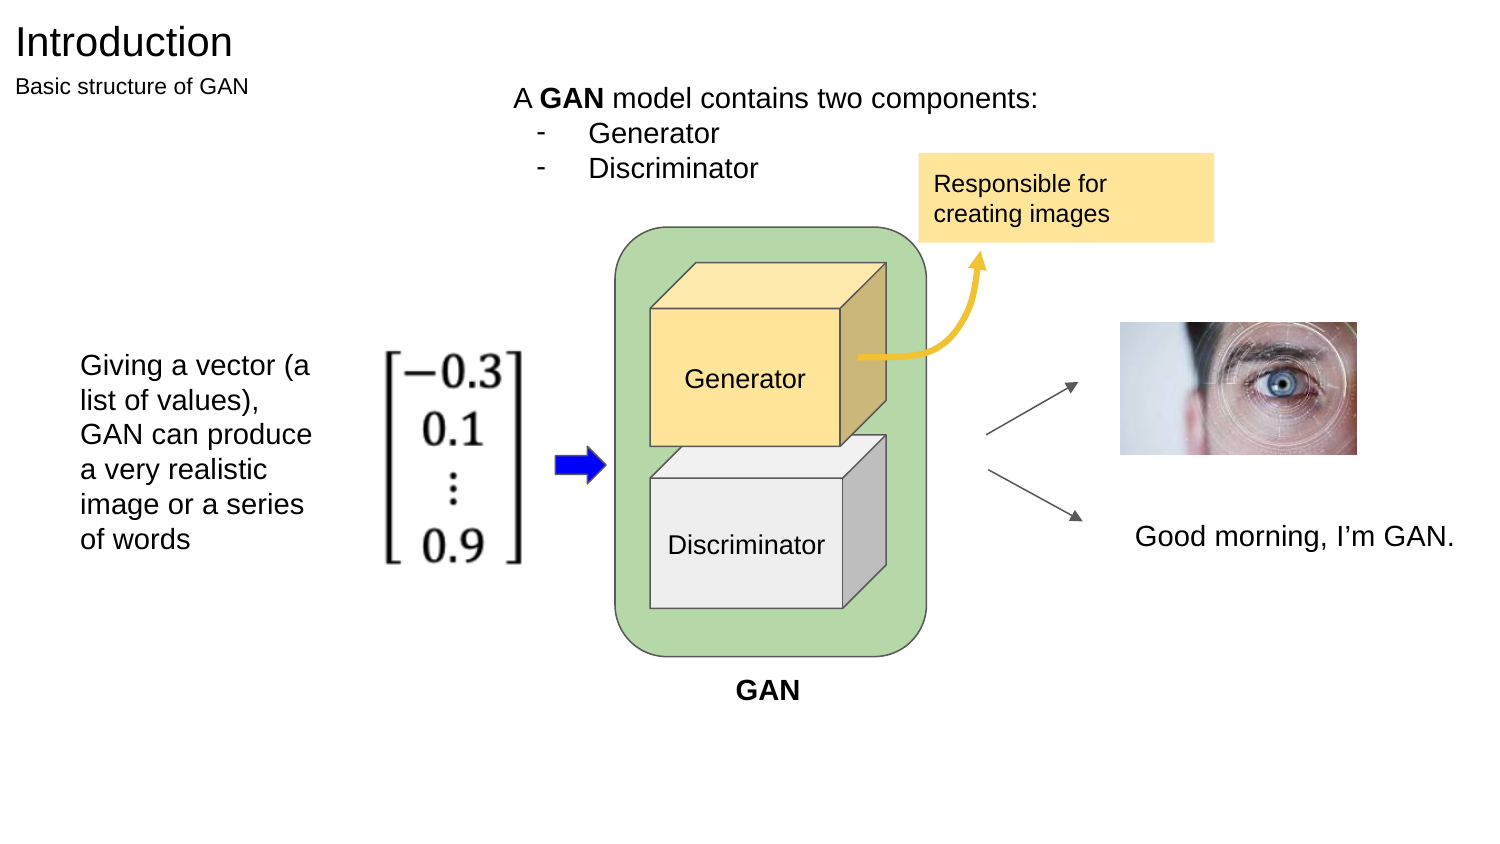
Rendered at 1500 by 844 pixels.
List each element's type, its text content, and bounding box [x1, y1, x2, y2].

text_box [988, 469, 1083, 522]
text_box Giving a vector (a list of values), GAN can produce a very realistic image or a series of words [65, 330, 340, 571]
picture [366, 321, 535, 583]
text_box Discriminator [650, 434, 887, 609]
text_box GAN [720, 656, 825, 722]
text_box [650, 263, 885, 308]
text_box Giving the generator a bunch of random vectors, so it will produce a bunch of bad images [650, 435, 885, 478]
text_box Good morning, I’m GAN. [1120, 502, 1476, 568]
text_box [555, 446, 607, 484]
picture [1119, 321, 1357, 456]
text_box [615, 227, 927, 657]
text_box [857, 250, 985, 358]
text_box Introduction [0, 0, 279, 57]
text_box Basic structure of GAN [0, 57, 648, 113]
text_box Generator [650, 262, 887, 447]
text_box A GAN model contains two components: Generator Discriminator [498, 64, 1079, 200]
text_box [985, 381, 1079, 436]
text_box Responsible for creating images [918, 152, 1215, 243]
